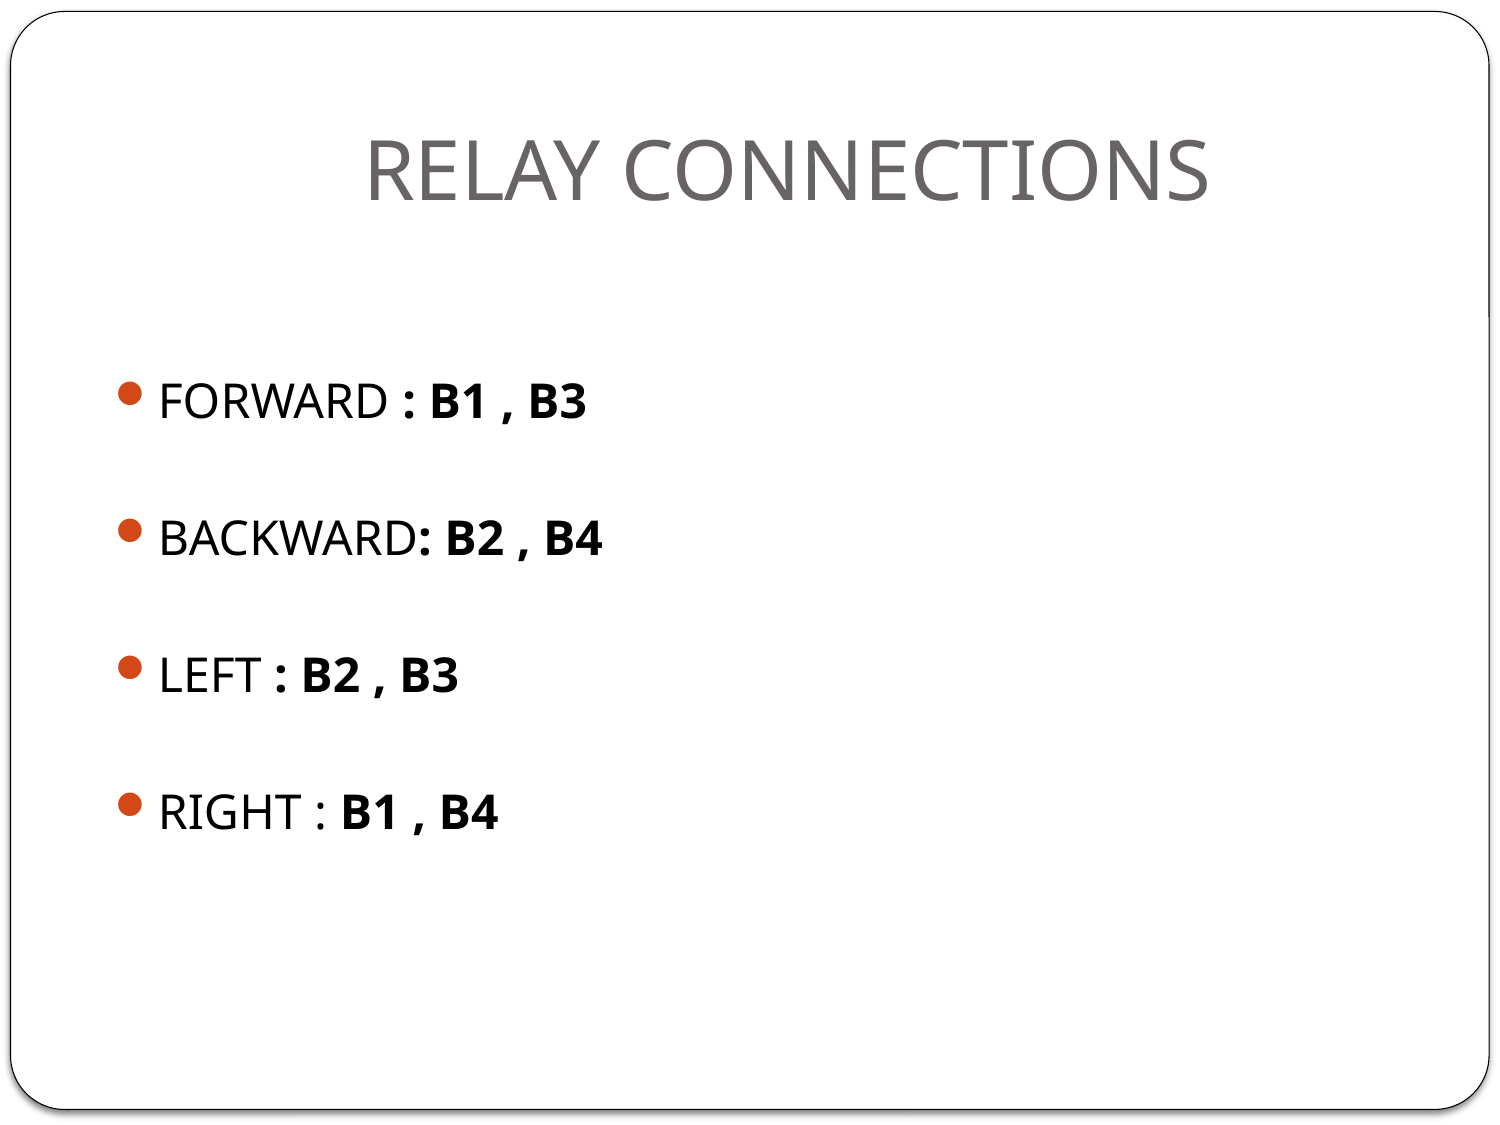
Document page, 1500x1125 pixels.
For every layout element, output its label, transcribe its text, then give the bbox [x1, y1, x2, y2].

title RELAY CONNECTIONS [150, 45, 1425, 233]
list FORWARD : B1 , B3 BACKWARD: B2 , B4 LEFT : B2 , B3 RIGHT : B1 , B4 [99, 362, 1375, 850]
